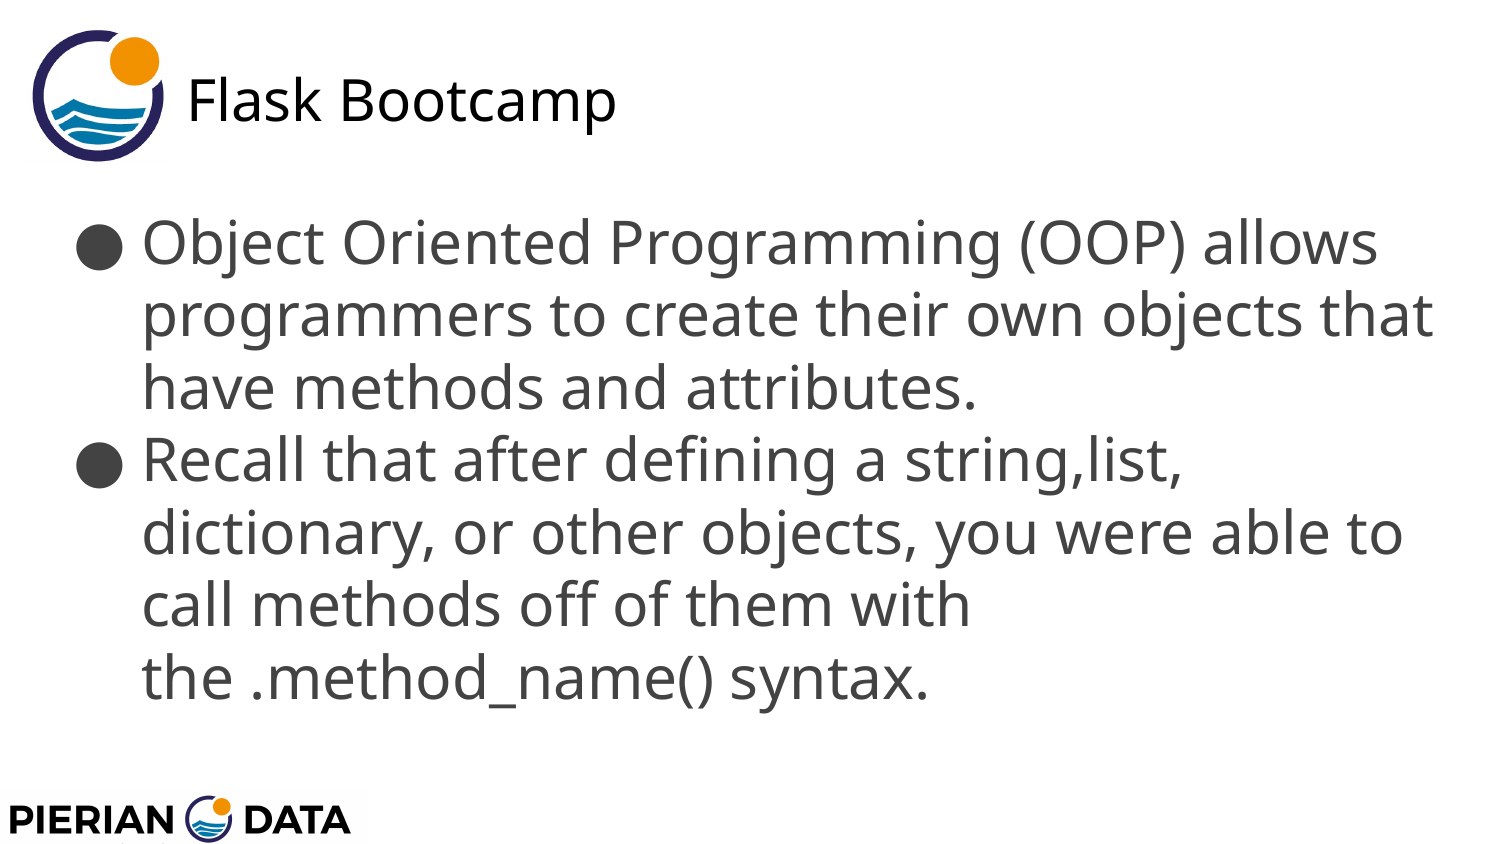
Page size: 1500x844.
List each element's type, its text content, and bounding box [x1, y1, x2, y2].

list Object Oriented Programming (OOP) allows programmers to create their own objects that have methods and attributes. Recall that after defining a string,list, dictionary, or other objects, you were able to call methods off of them with the .method_name() syntax. [51, 189, 1476, 750]
title Flask Bootcamp [176, 48, 1449, 143]
picture [24, 24, 172, 167]
picture [0, 787, 368, 844]
